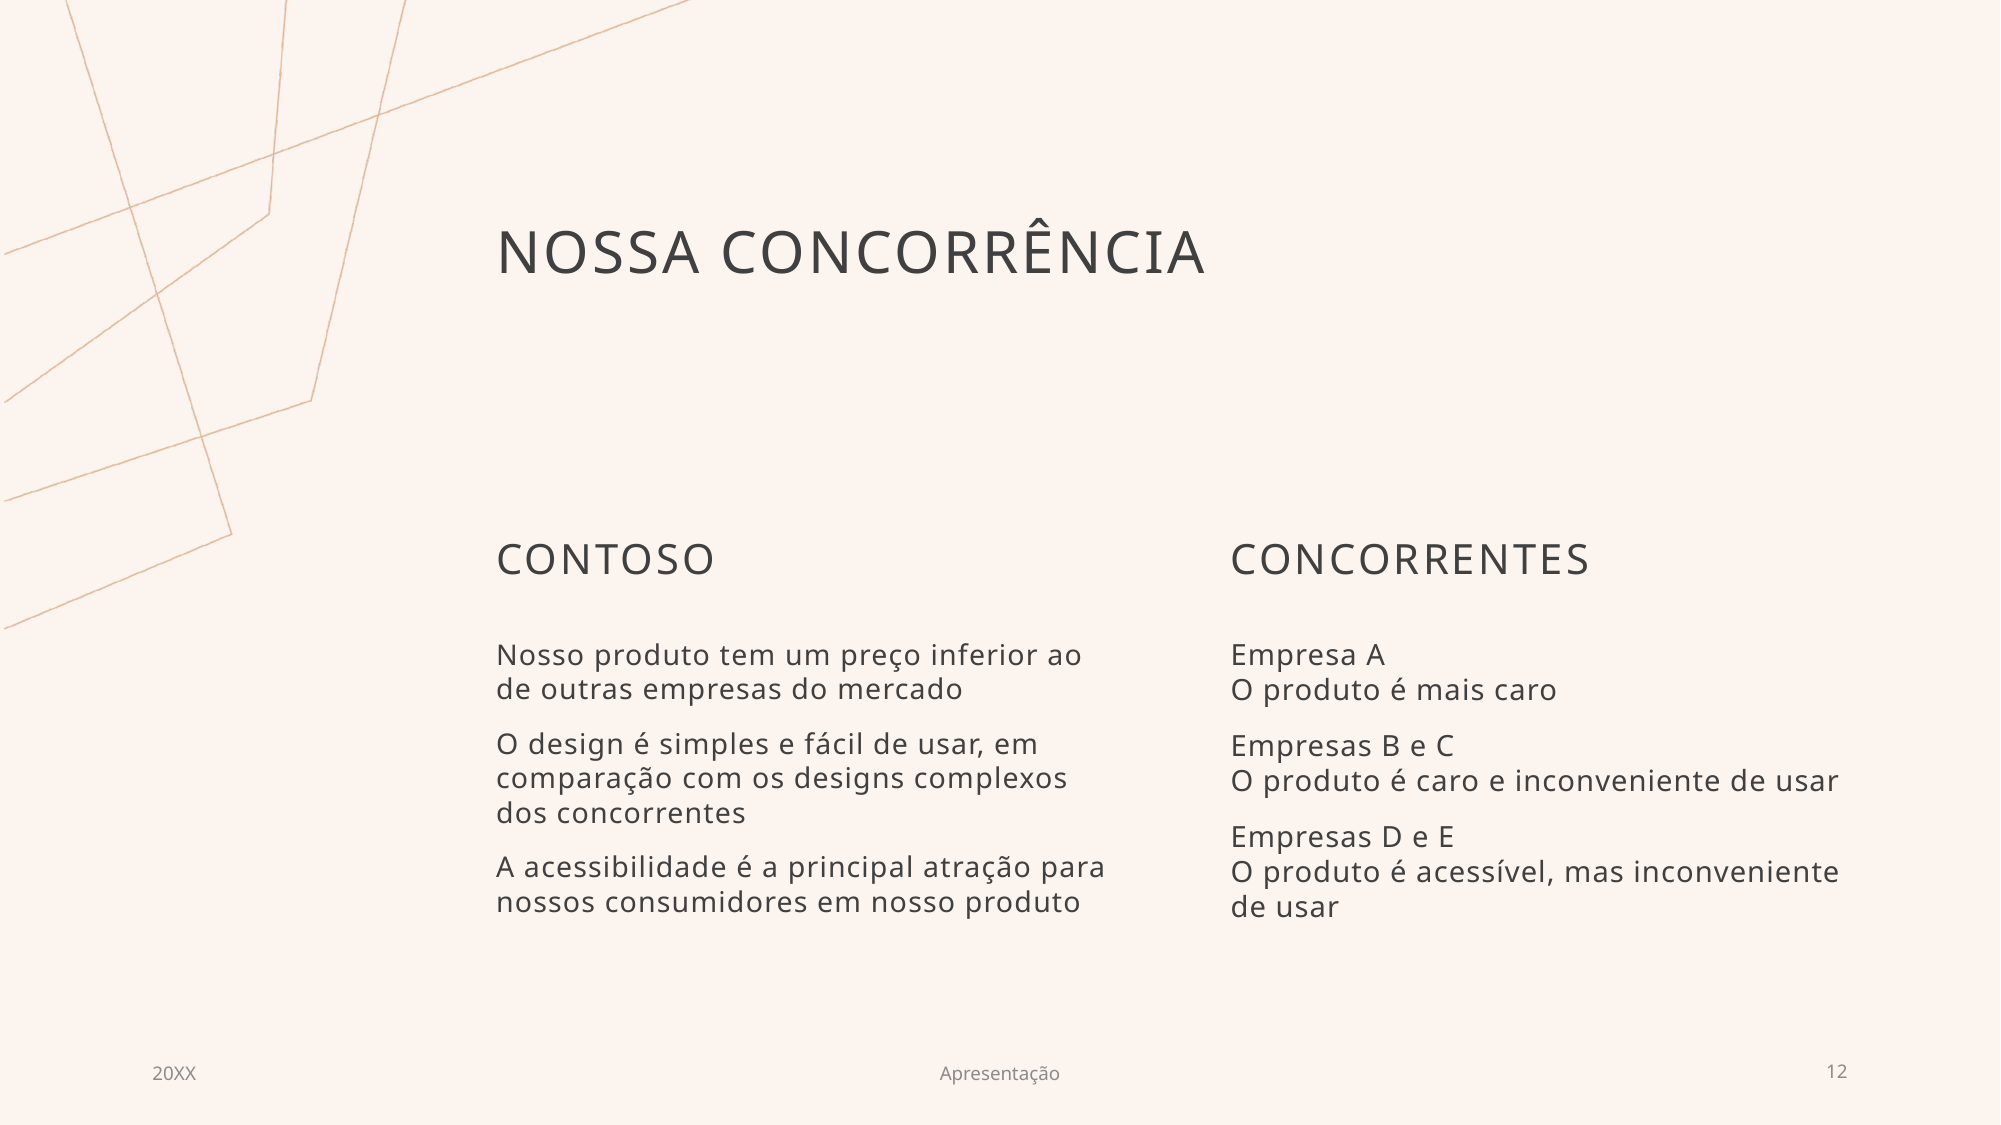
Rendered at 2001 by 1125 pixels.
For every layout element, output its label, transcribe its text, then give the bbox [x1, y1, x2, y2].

picture [4, 0, 721, 642]
slide_number 20XX [137, 1042, 588, 1103]
slide_number 12 [1412, 1042, 1863, 1103]
list CONTOSO [481, 455, 1125, 591]
title NOSSA CONCORRÊNCIA [481, 146, 1863, 364]
list Empresa A O produto é mais caro Empresas B e C O produto é caro e inconveniente de usar Empresas D e E O produto é acessível, mas inconveniente de usar [1215, 629, 1863, 957]
list CONCORRENTES [1215, 455, 1863, 591]
footer Apresentação [662, 1042, 1338, 1103]
list Nosso produto tem um preço inferior ao de outras empresas do mercado O design é simples e fácil de usar, em comparação com os designs complexos dos concorrentes A acessibilidade é a principal atração para nossos consumidores em nosso produto [481, 629, 1125, 957]
